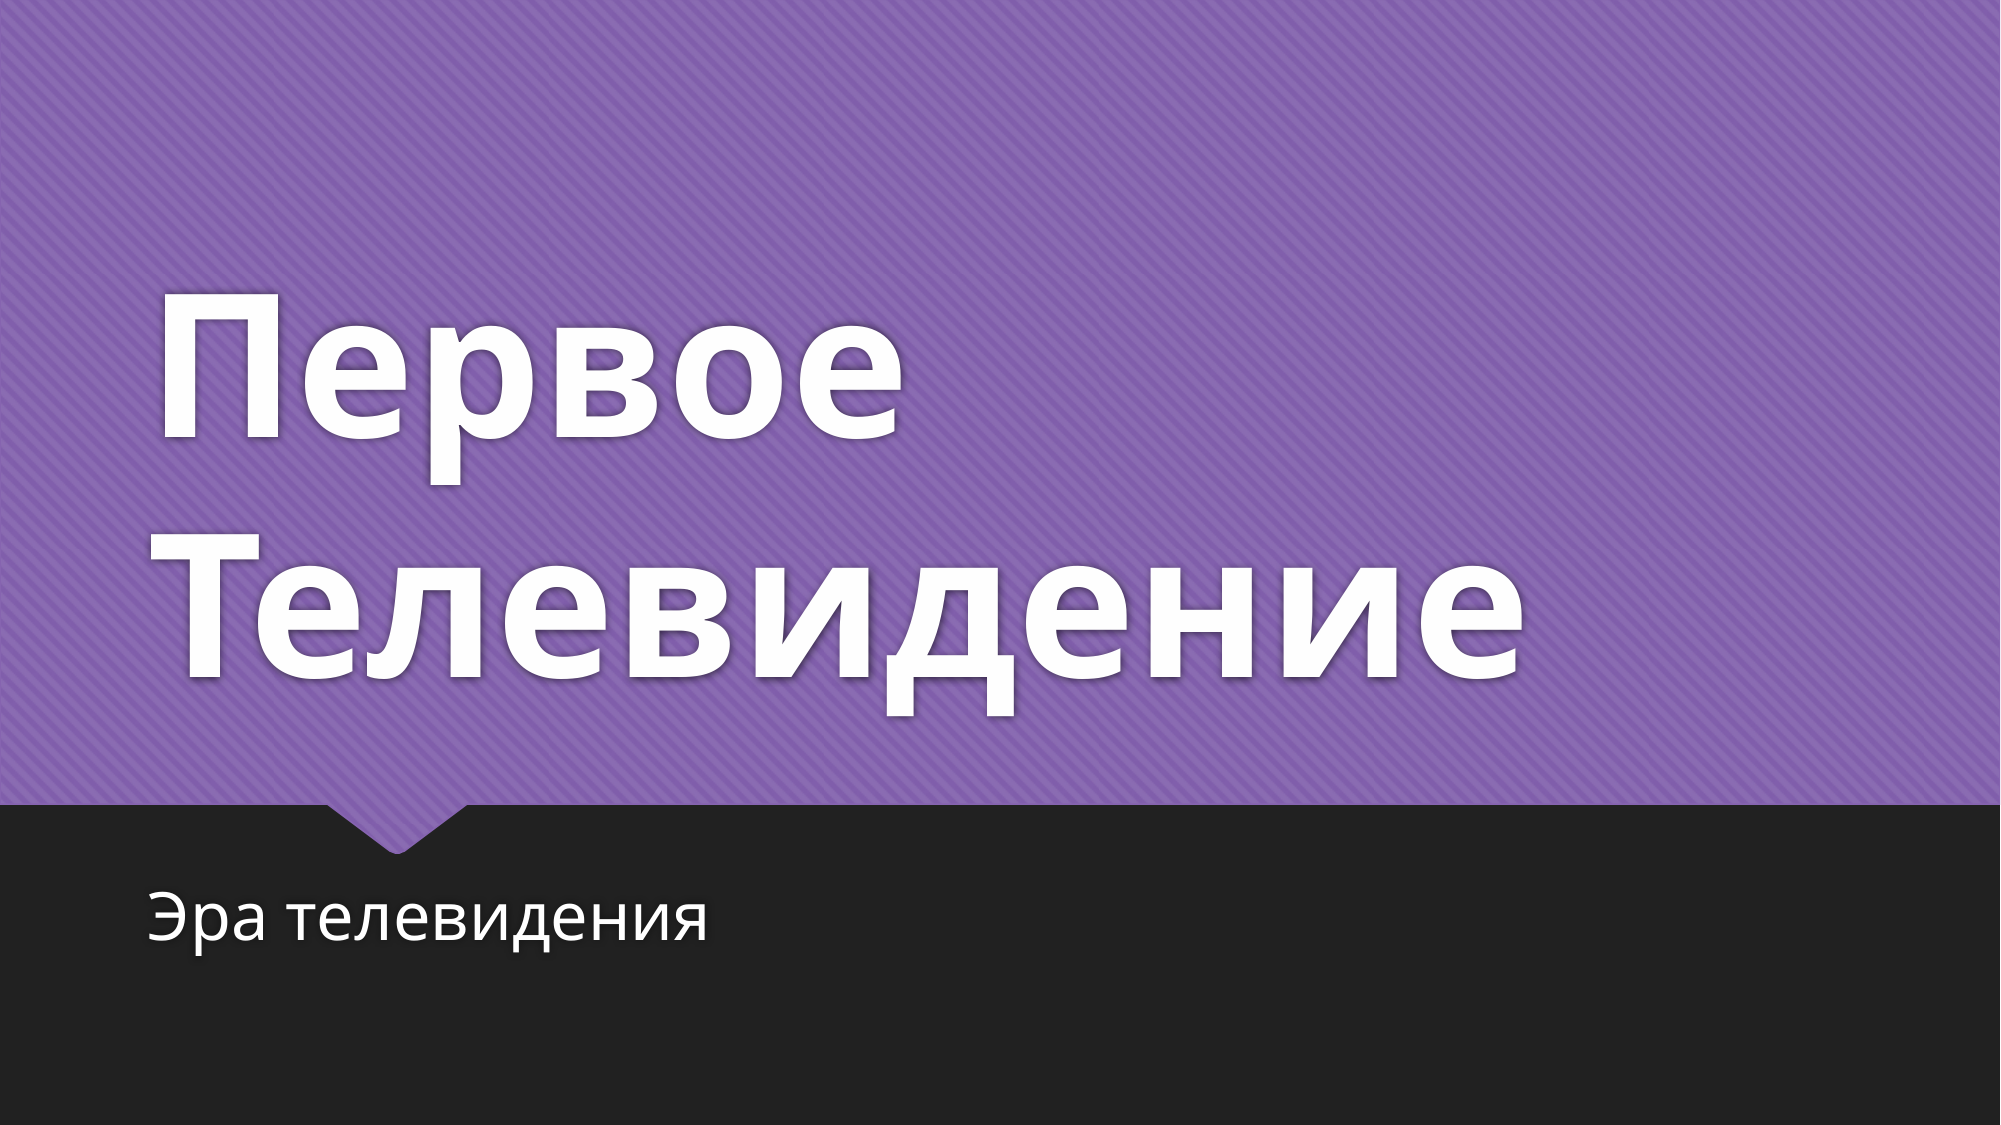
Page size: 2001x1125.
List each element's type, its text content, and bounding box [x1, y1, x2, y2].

title Первое Телевидение [132, 237, 1868, 726]
subtitle Эра телевидения [132, 866, 1868, 1027]
